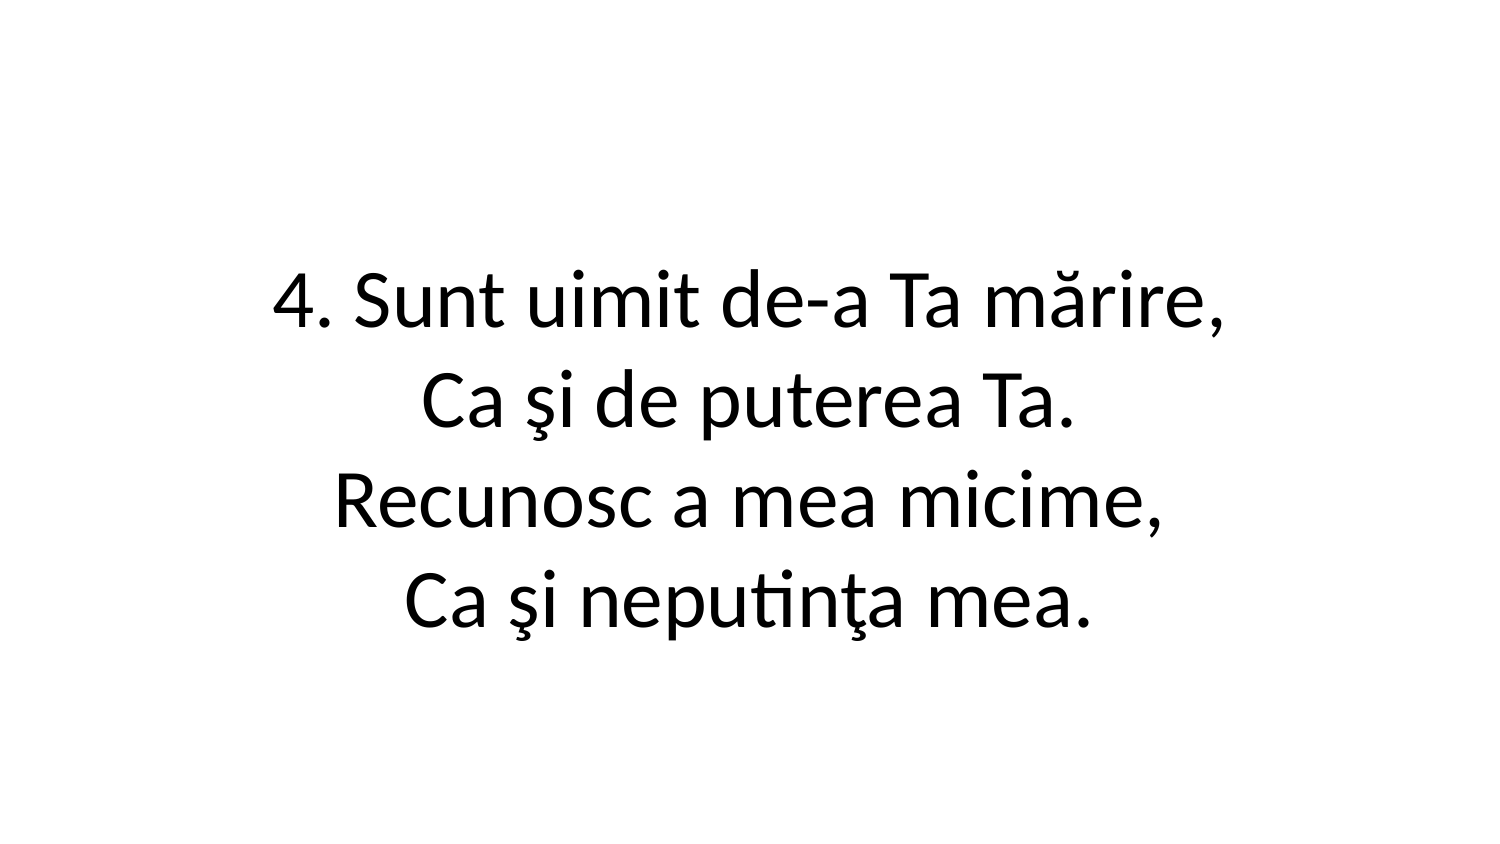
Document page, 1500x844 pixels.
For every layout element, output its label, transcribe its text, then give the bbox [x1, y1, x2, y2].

text_box 4. Sunt uimit de-a Ta mărire, Ca şi de puterea Ta. Recunosc a mea micime, Ca şi neputinţa mea. [257, 192, 1243, 652]
